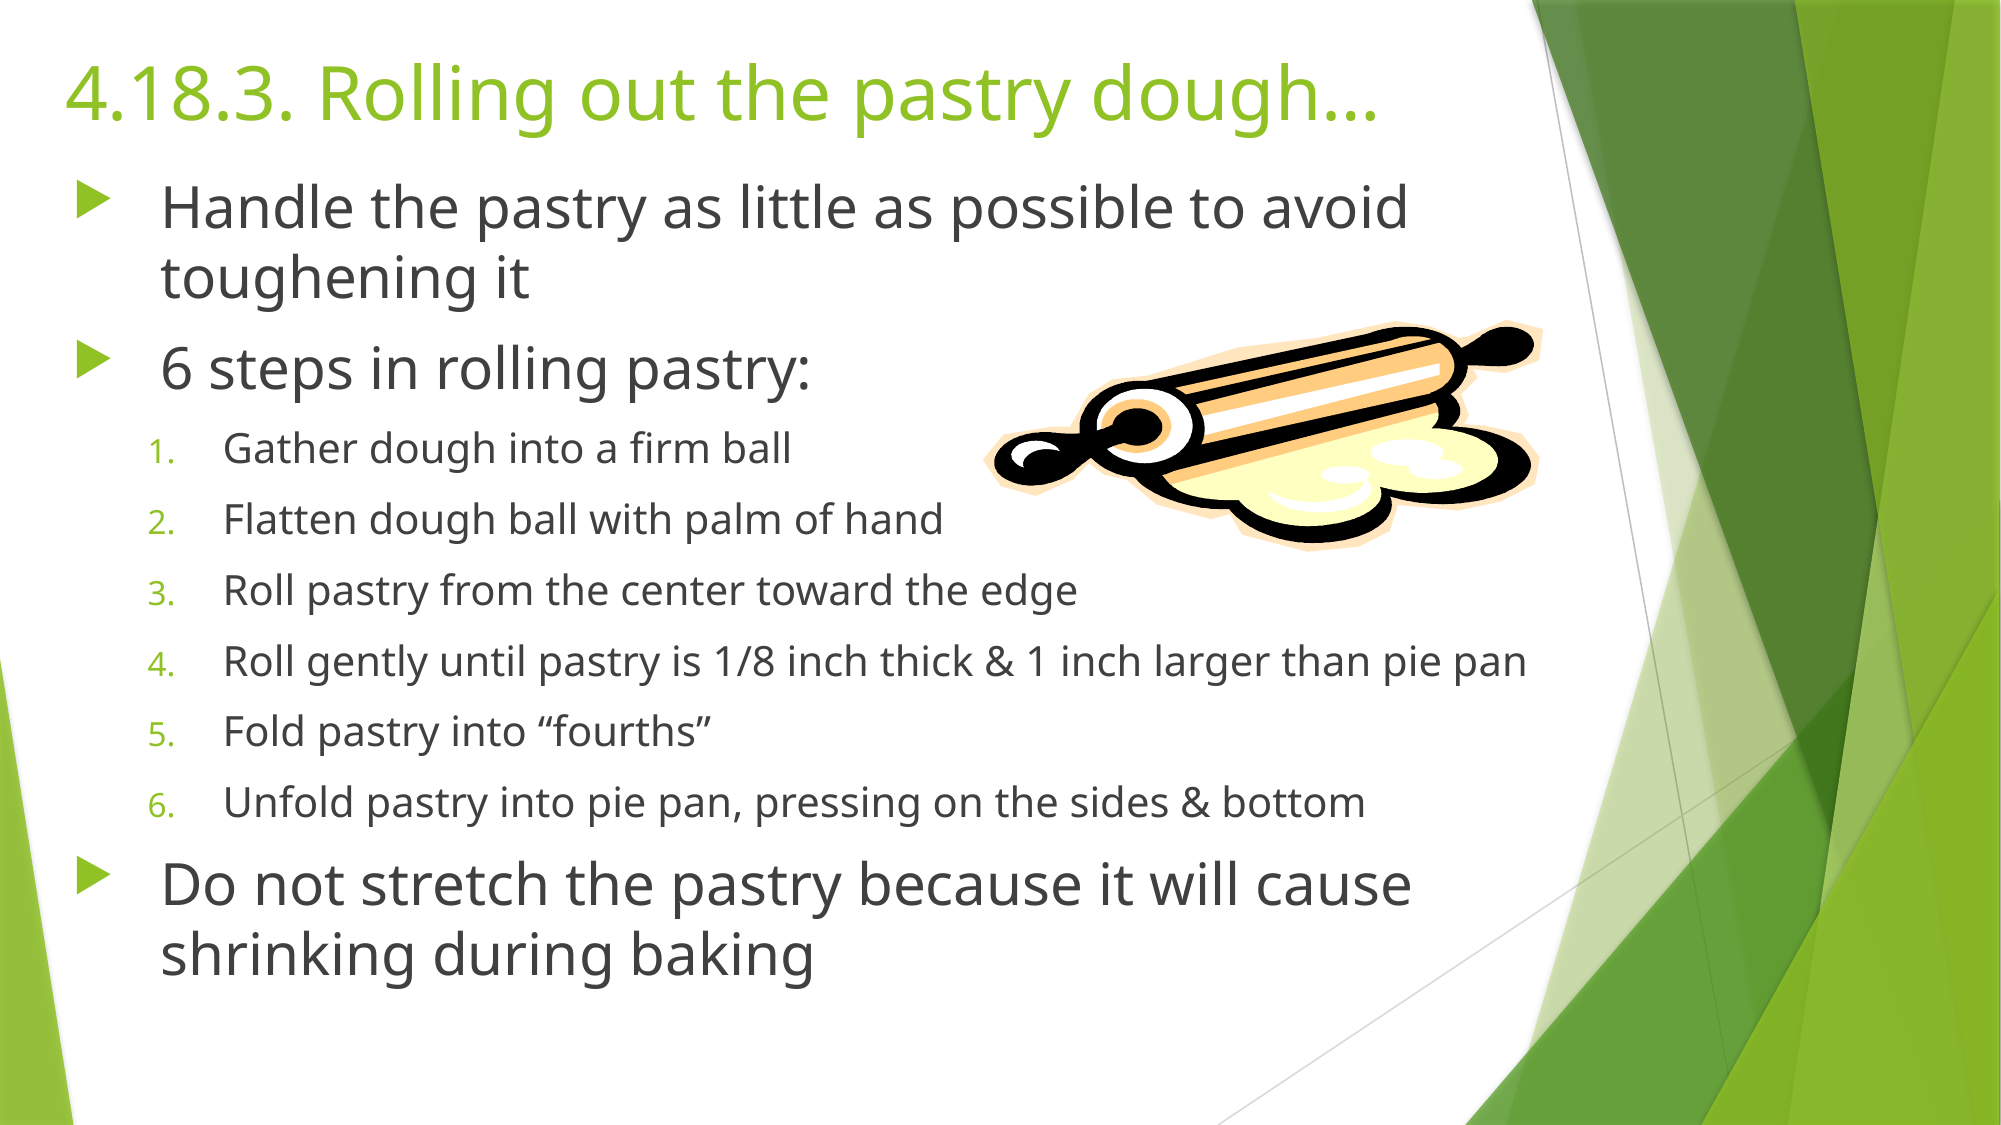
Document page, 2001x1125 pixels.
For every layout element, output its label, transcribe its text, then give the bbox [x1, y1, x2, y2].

list Handle the pastry as little as possible to avoid toughening it 6 steps in rolling pastry: Gather dough into a firm ball Flatten dough ball with palm of hand Roll pastry from the center toward the edge Roll gently until pastry is 1/8 inch thick & 1 inch larger than pie pan Fold pastry into “fourths” Unfold pastry into pie pan, pressing on the sides & bottom Do not stretch the pastry because it will cause shrinking during baking [57, 162, 1550, 1075]
title 4.18.3. Rolling out the pastry dough… [50, 37, 1686, 163]
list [981, 314, 1550, 557]
